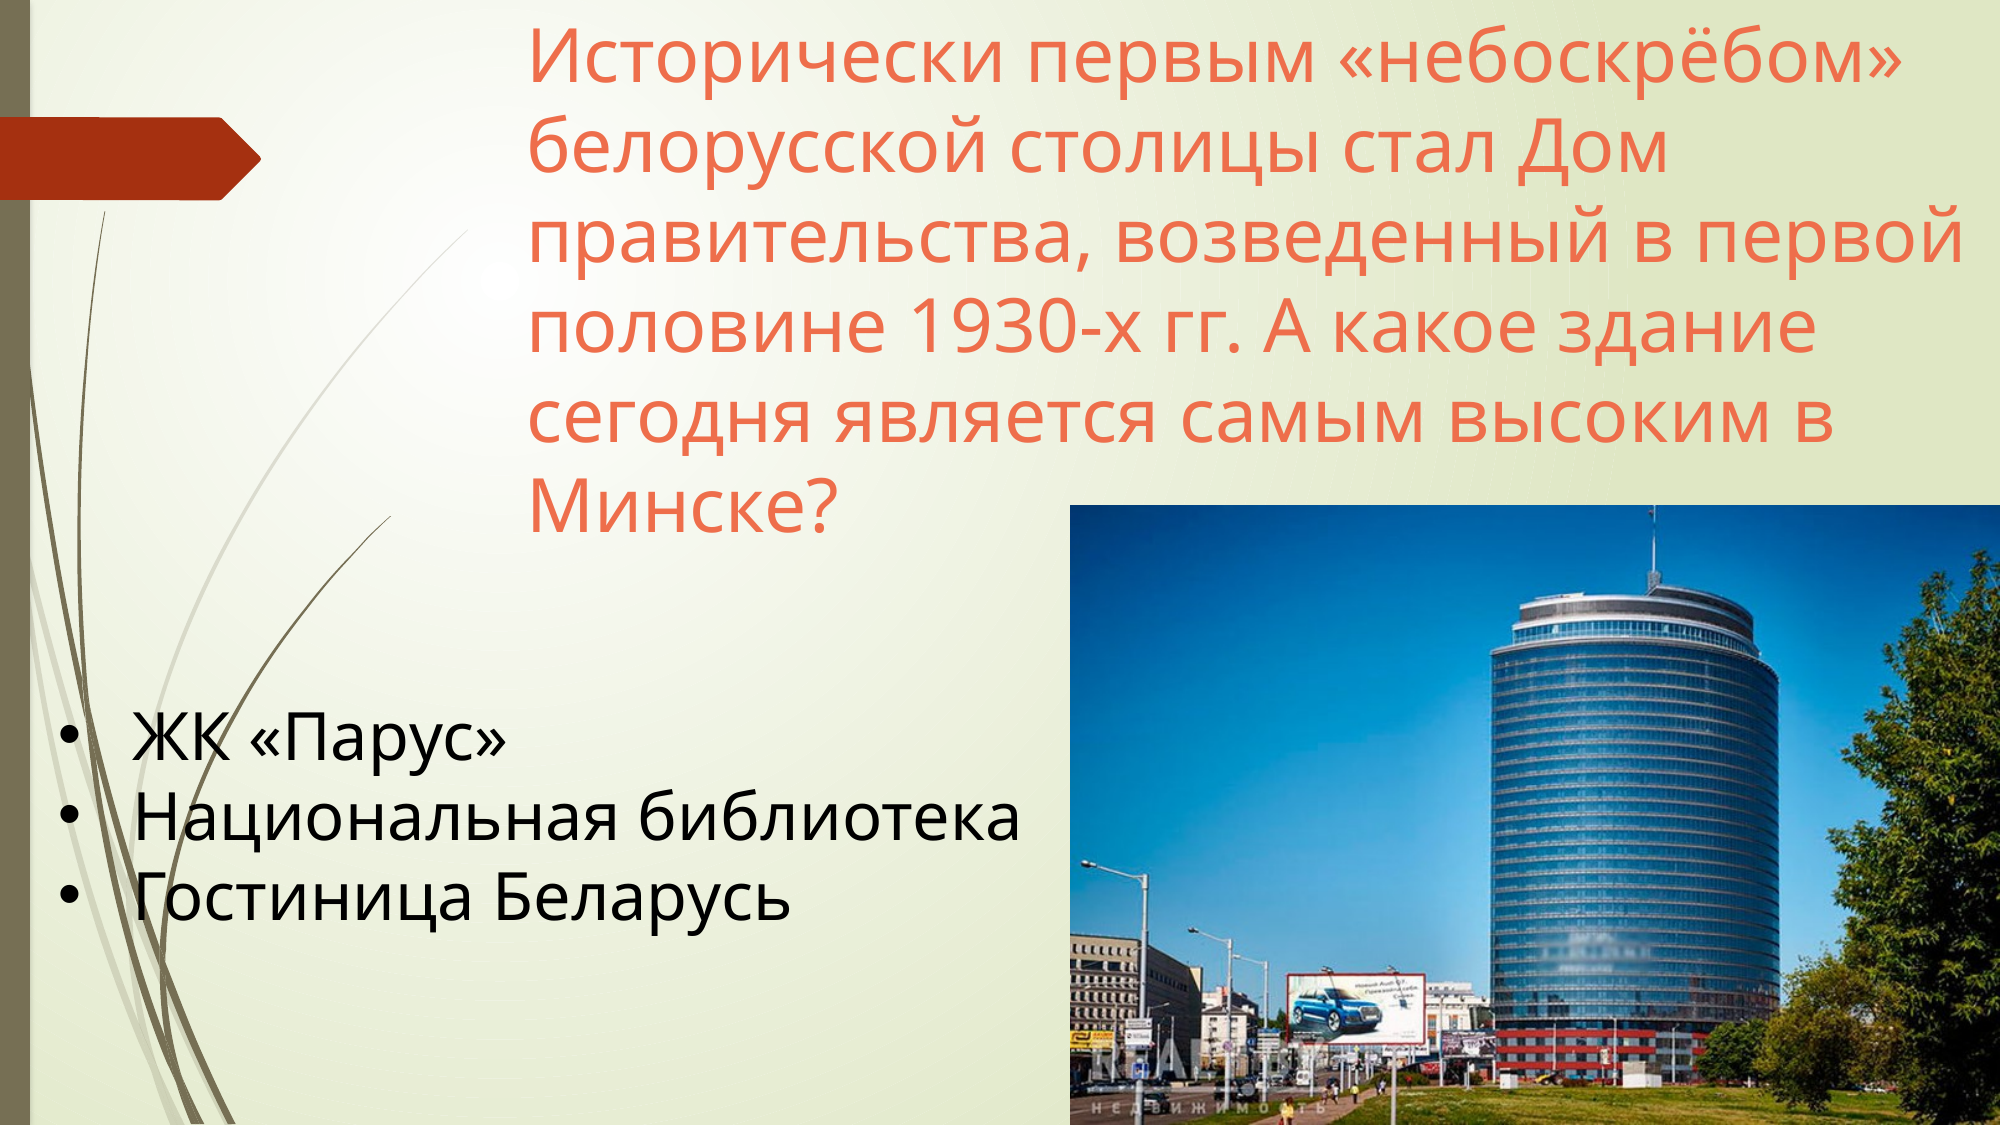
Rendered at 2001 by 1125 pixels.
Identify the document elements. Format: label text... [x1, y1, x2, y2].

text_box ЖК «Парус» Национальная библиотека Гостиница Беларусь [43, 686, 1065, 941]
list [1070, 504, 2000, 1125]
title Исторически первым «небоскрёбом» белорусской столицы стал Дом правительства, возведенный в первой половине 1930-х гг. А какое здание сегодня является самым высоким в Минске? [510, 0, 2000, 602]
